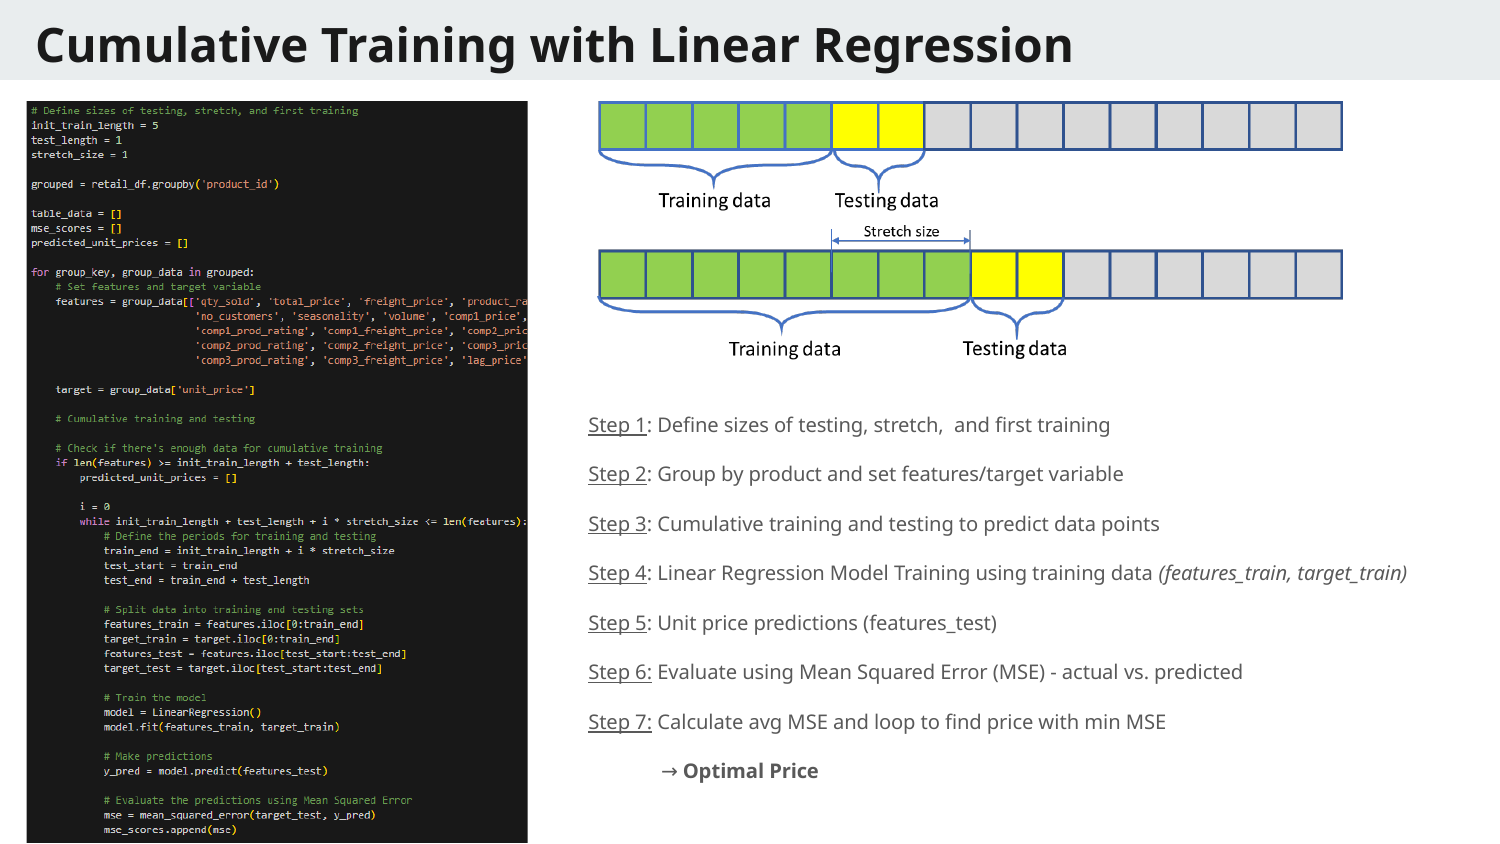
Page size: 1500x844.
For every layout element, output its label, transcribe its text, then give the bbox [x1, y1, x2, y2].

title Cumulative Training with Linear Regression [20, 0, 1282, 88]
list Step 1: Define sizes of testing, stretch, and first training Step 2: Group by product and set features/target variable Step 3: Cumulative training and testing to predict data points Step 4: Linear Regression Model Training using training data (features_train, target_train) Step 5: Unit price predictions (features_test) Step 6: Evaluate using Mean Squared Error (MSE) - actual vs. predicted Step 7: Calculate avg MSE and loop to find price with min MSE → Optimal Price [573, 396, 1424, 825]
picture [596, 101, 1343, 374]
picture [26, 101, 528, 844]
